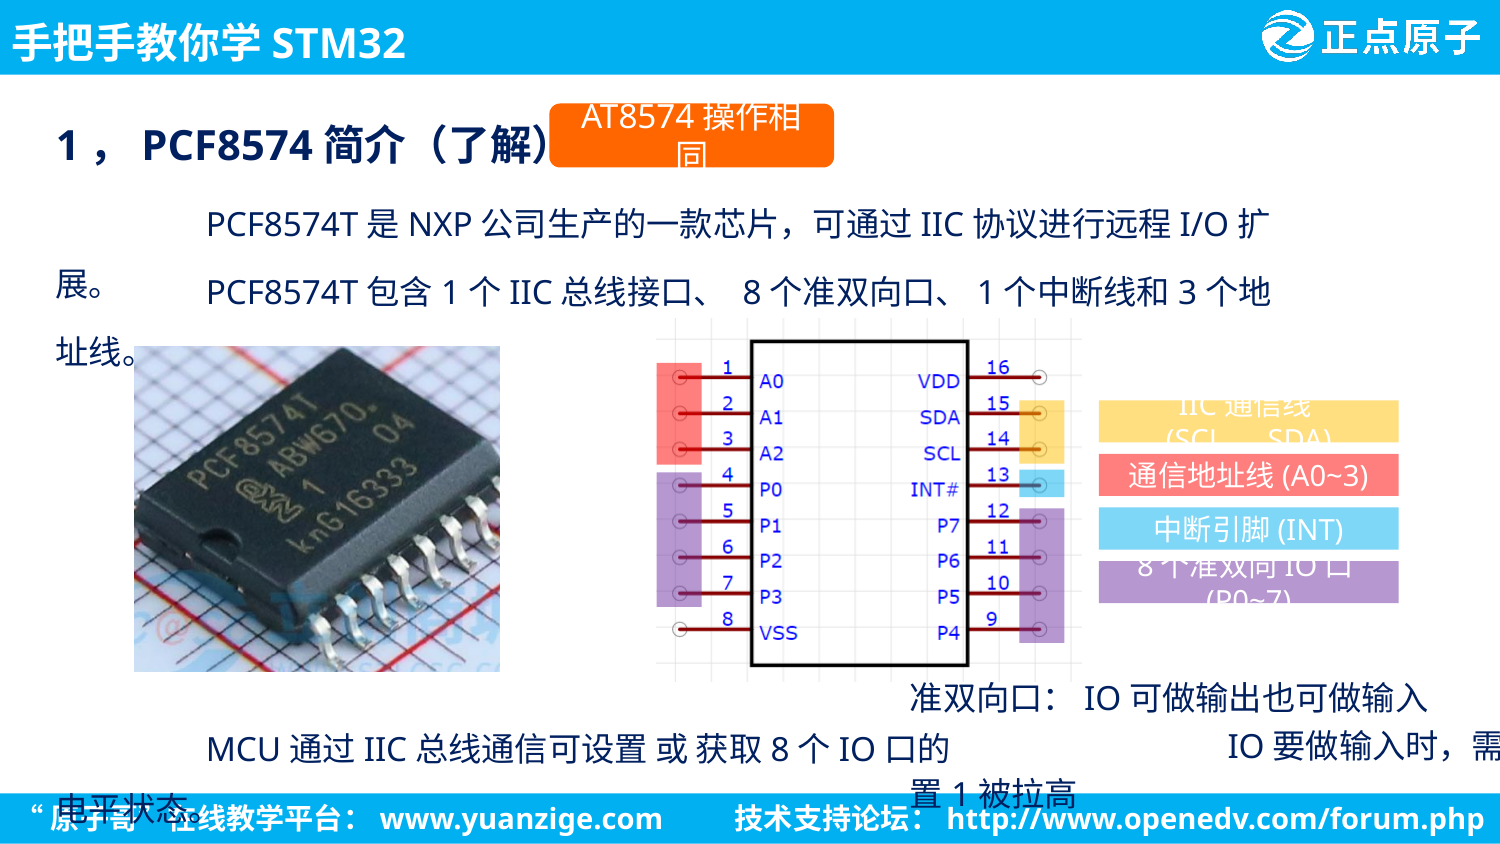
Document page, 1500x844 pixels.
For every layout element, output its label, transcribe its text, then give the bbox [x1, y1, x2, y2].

picture [1412, 45, 1418, 52]
text_box “原子哥”在线教学平台：www.yuanzige.com [0, 793, 560, 843]
text_box 通信地址线(A0~3) [1098, 453, 1400, 497]
text_box 中断引脚(INT) [1098, 506, 1400, 551]
picture [656, 318, 1082, 682]
text_box 准双向口：IO可做输出也可做输入 IO要做输入时，需置1被拉高 [902, 665, 1500, 817]
text_box AT8574操作相同 [548, 102, 836, 169]
text_box 技术支持论坛：http://www.openedv.com/forum.php [560, 817, 1500, 843]
picture [1431, 45, 1438, 51]
text_box [0, 0, 1500, 76]
text_box 手把手教你学STM32 [0, 0, 967, 75]
picture [134, 346, 500, 673]
text_box PCF8574T是NXP公司生产的一款芯片，可通过IIC协议进行远程I/O扩展。 [48, 179, 1302, 247]
text_box IIC通信线(SCL、SDA) [1098, 399, 1400, 443]
picture [1405, 21, 1438, 54]
picture [1446, 21, 1479, 54]
text_box PCF8574T包含1个IIC总线接口、 8个准双向口、1个中断线和3个地址线。 [48, 247, 1302, 375]
picture [1323, 21, 1357, 53]
text_box 8个准双向IO口(P0~7) [1098, 560, 1400, 604]
text_box 1，PCF8574简介（了解） [48, 89, 835, 173]
picture [1368, 19, 1396, 42]
picture [1276, 45, 1301, 53]
picture [1273, 11, 1314, 45]
text_box MCU通过IIC总线通信可设置 或 获取8个IO口的电平状态。 [48, 704, 992, 832]
picture [1391, 46, 1397, 53]
picture [1263, 27, 1301, 61]
